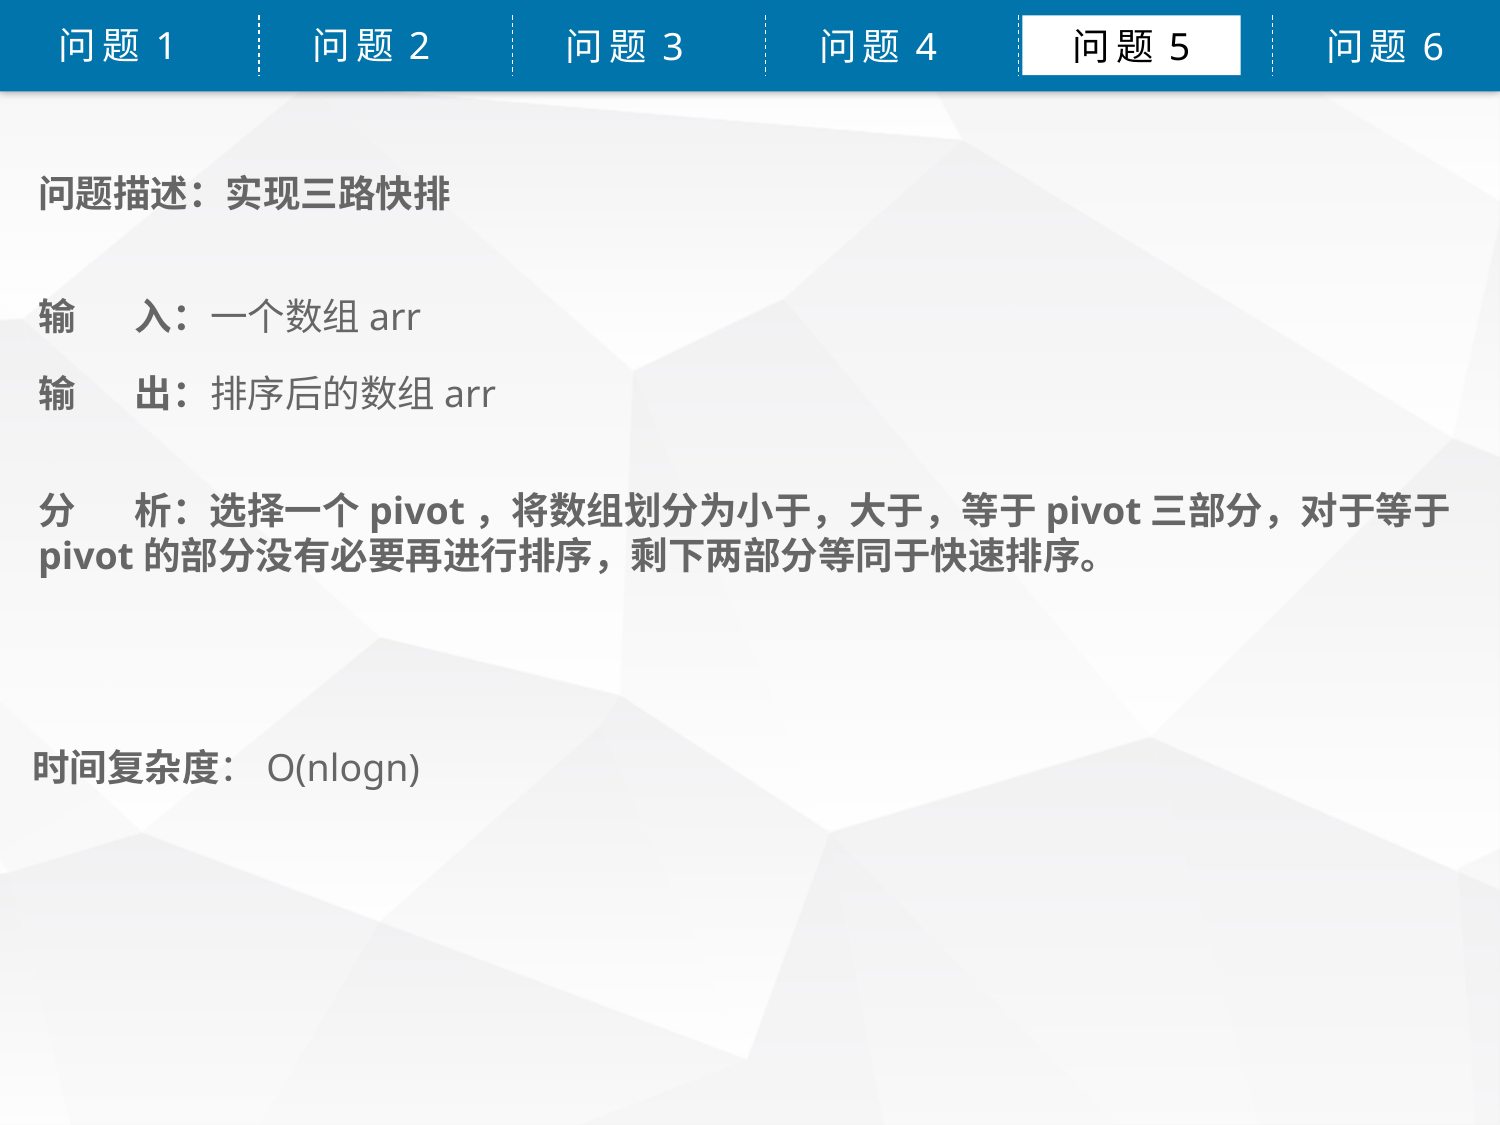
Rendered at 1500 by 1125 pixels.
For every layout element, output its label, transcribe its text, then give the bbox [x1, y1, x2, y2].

text_box [0, 0, 1500, 92]
text_box 分 析：选择一个pivot，将数组划分为小于，大于，等于pivot三部分，对于等于pivot的部分没有必要再进行排序，剩下两部分等同于快速排序。 [23, 479, 1500, 585]
text_box 问题3 [515, 15, 734, 76]
text_box 输 出：排序后的数组arr [23, 362, 1500, 423]
text_box 问题6 [1275, 15, 1495, 76]
text_box 问题4 [768, 15, 988, 76]
text_box 时间复杂度：O(nlogn) [17, 736, 1495, 796]
text_box 问题2 [262, 14, 481, 74]
picture [0, 92, 1500, 1125]
text_box 问题5 [1022, 15, 1241, 76]
text_box 输 入：一个数组arr [23, 285, 1500, 346]
text_box 问题描述：实现三路快排 [23, 163, 1500, 223]
text_box 问题1 [8, 14, 228, 74]
